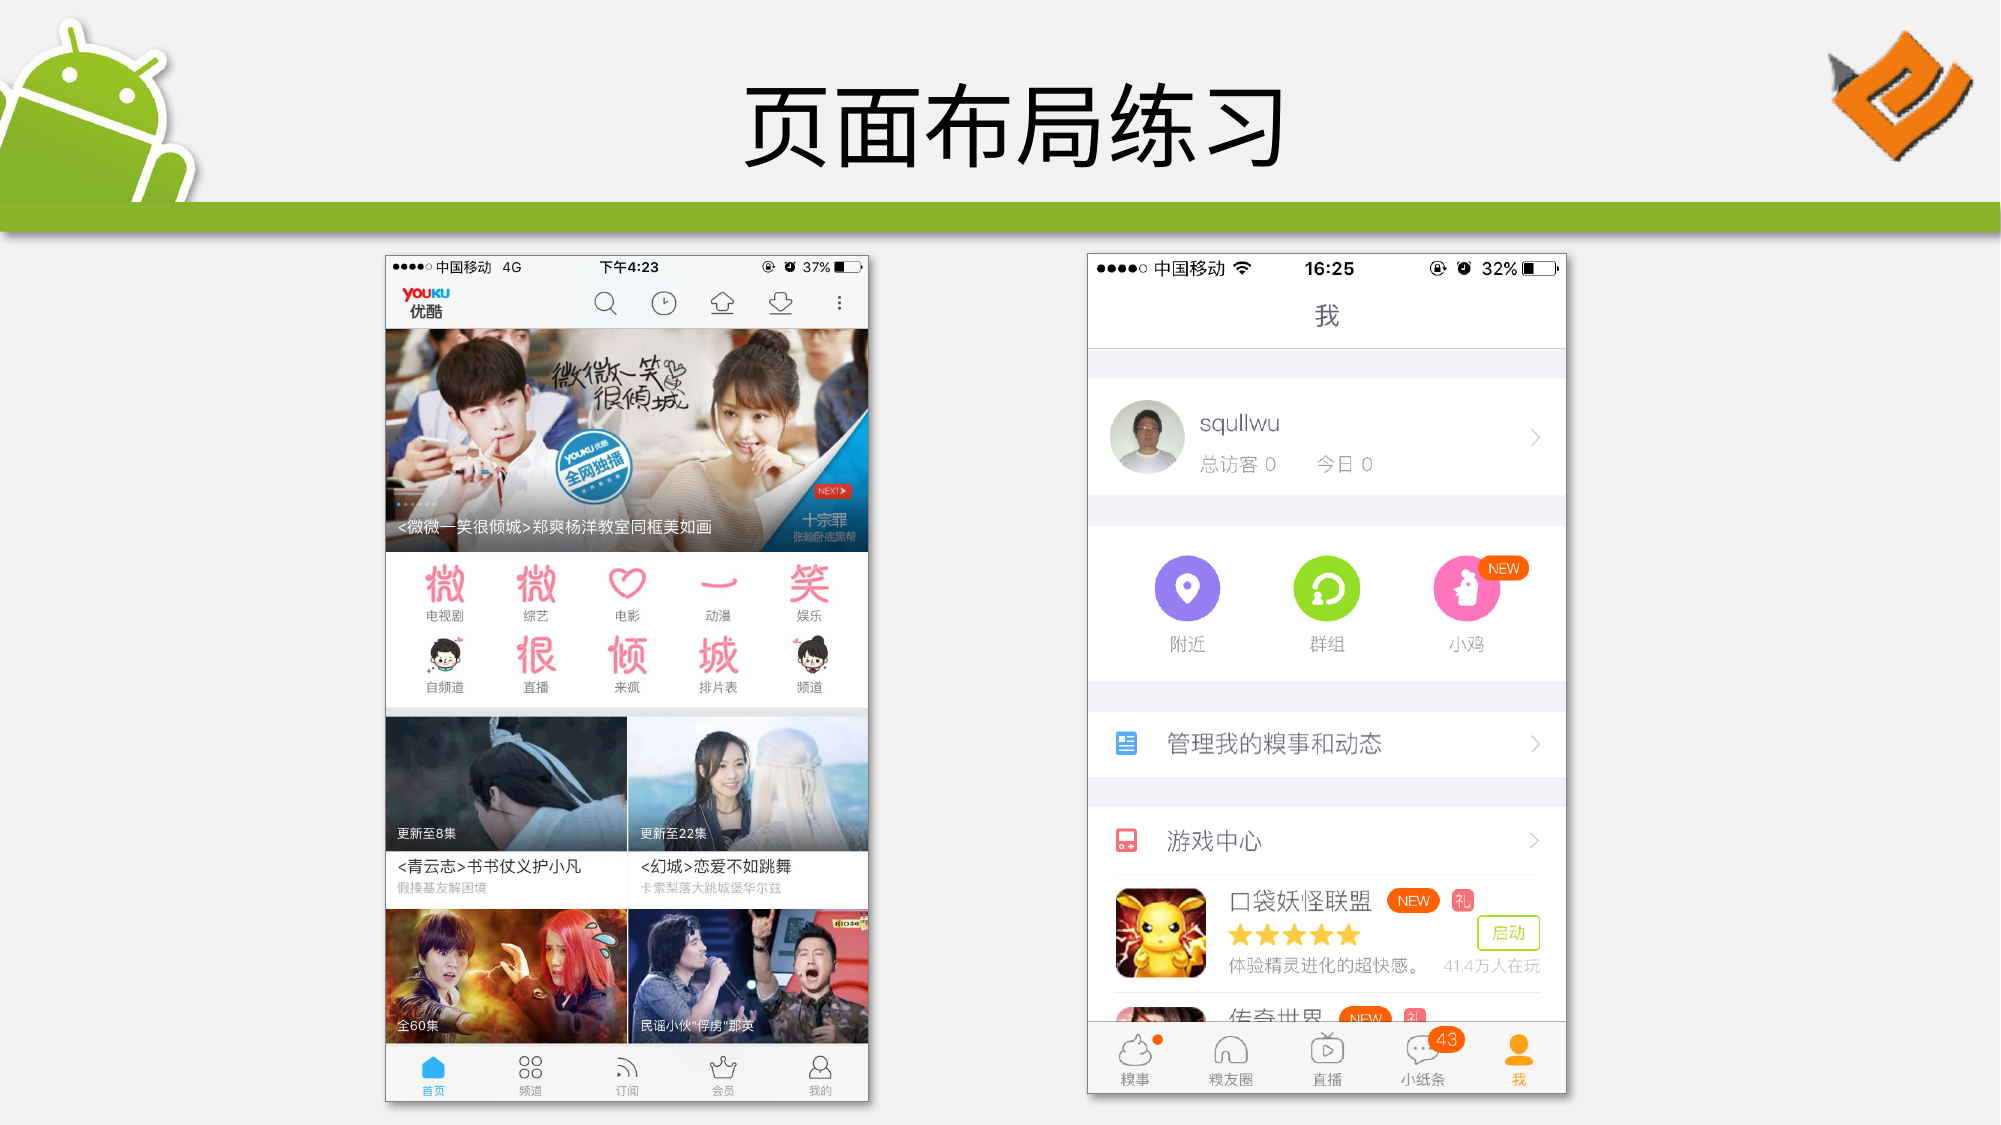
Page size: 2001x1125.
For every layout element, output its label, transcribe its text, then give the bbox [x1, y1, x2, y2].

picture [385, 254, 869, 1102]
title 页面布局练习 [208, 45, 1824, 203]
picture [1828, 30, 1973, 161]
picture [0, 7, 209, 202]
picture [1086, 253, 1568, 1095]
